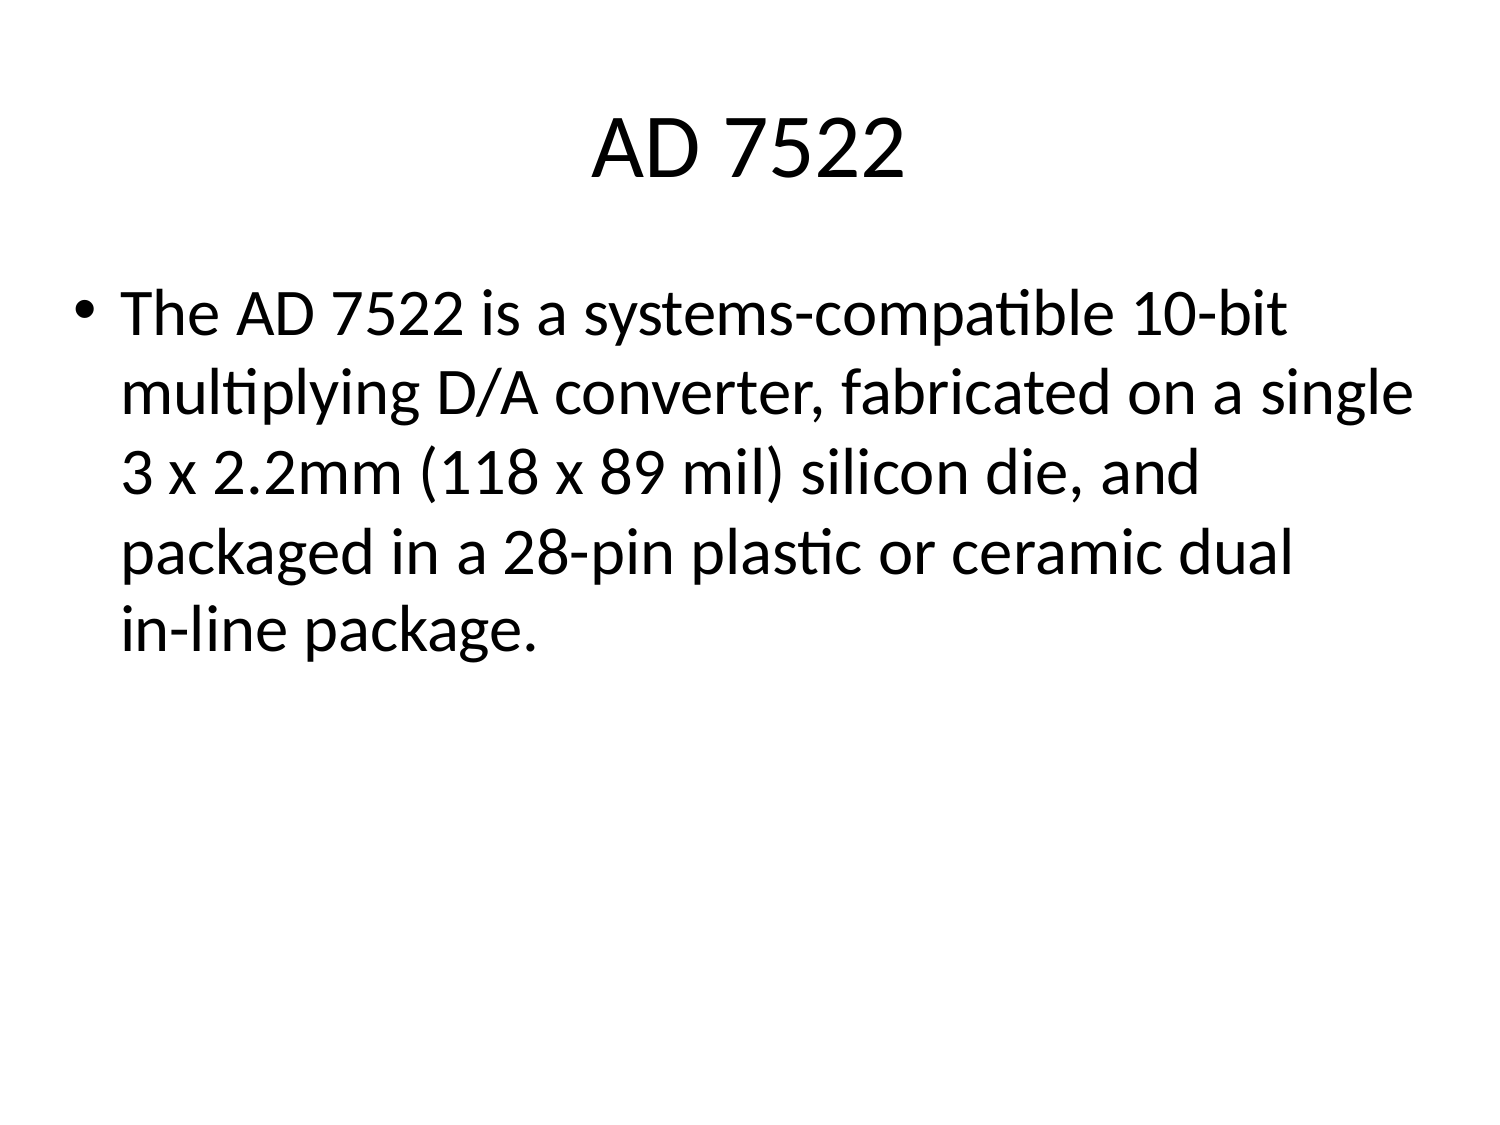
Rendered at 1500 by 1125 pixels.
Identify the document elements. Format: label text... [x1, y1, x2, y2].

text_box The AD 7522 is a systems-compatible 10-bit multiplying D/A converter, fabricated on a single 3 x 2.2mm (118 x 89 mil) silicon die, and packaged in a 28-pin plastic or ceramic dual in-line package. [71, 263, 1436, 665]
title AD 7522 [107, 83, 1393, 263]
